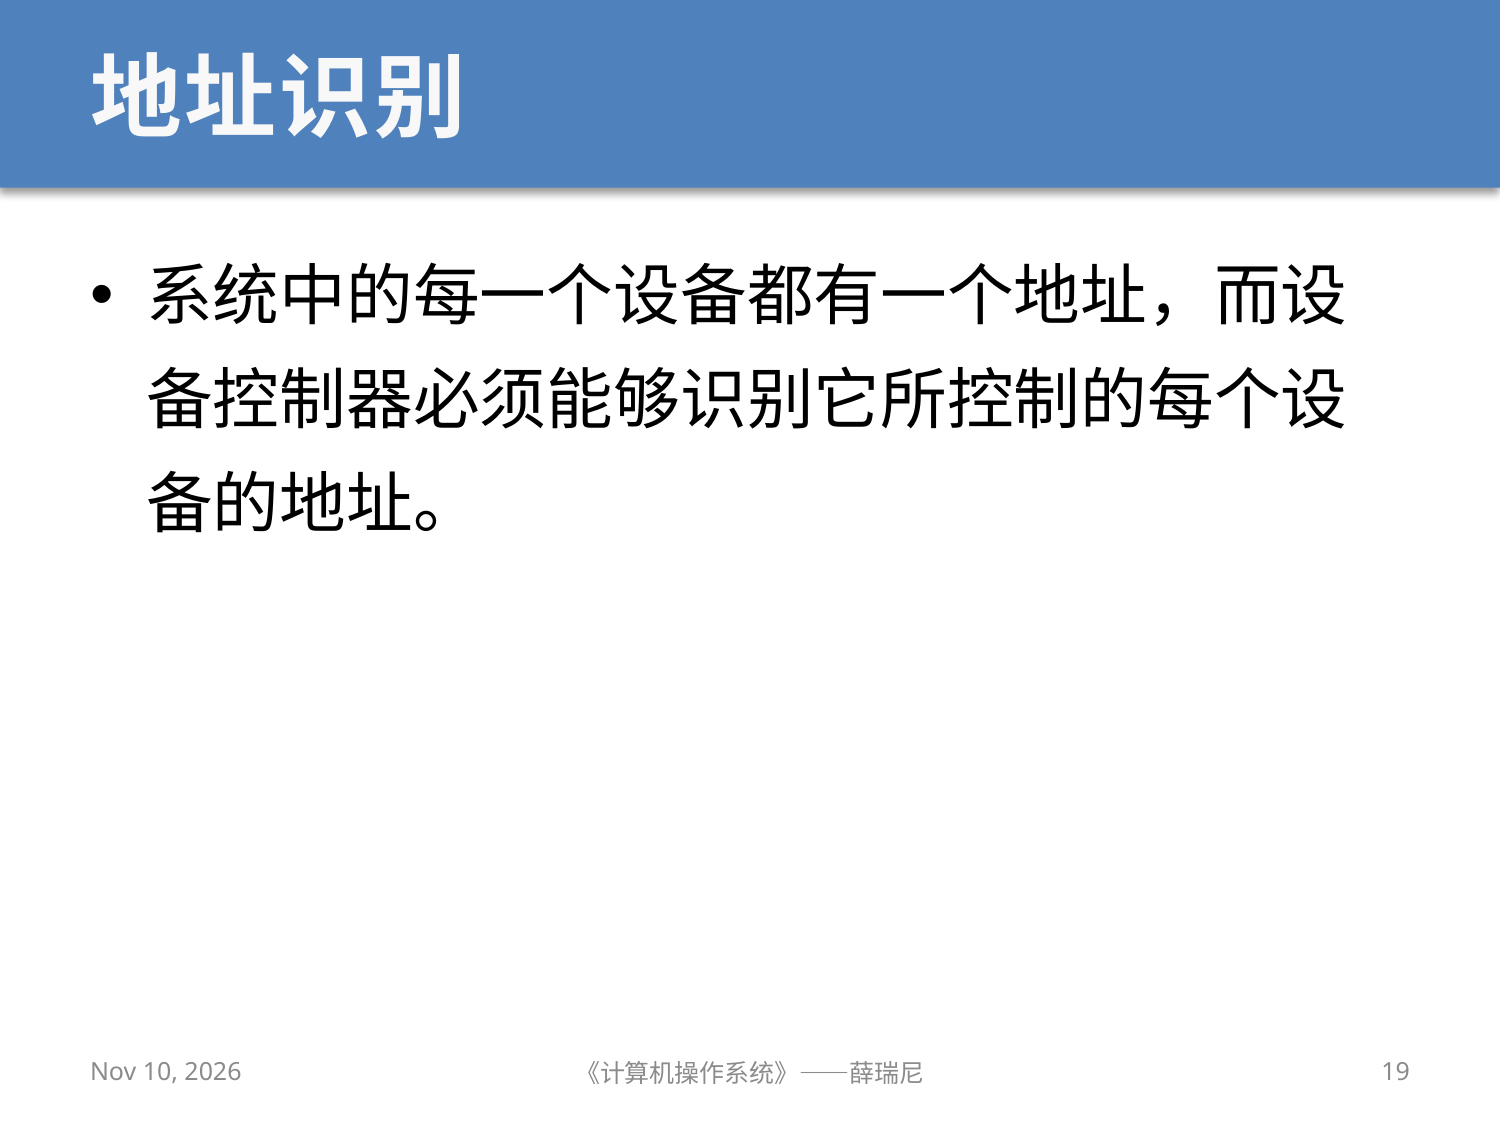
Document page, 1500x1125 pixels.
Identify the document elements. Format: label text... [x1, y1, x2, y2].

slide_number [75, 1042, 425, 1103]
title 地址识别 [75, 0, 1425, 188]
slide_number 19 [1074, 1042, 1425, 1103]
list 系统中的每一个设备都有一个地址，而设备控制器必须能够识别它所控制的每个设备的地址。 [75, 221, 1425, 1021]
footer 《计算机操作系统》——薛瑞尼 [512, 1042, 988, 1103]
